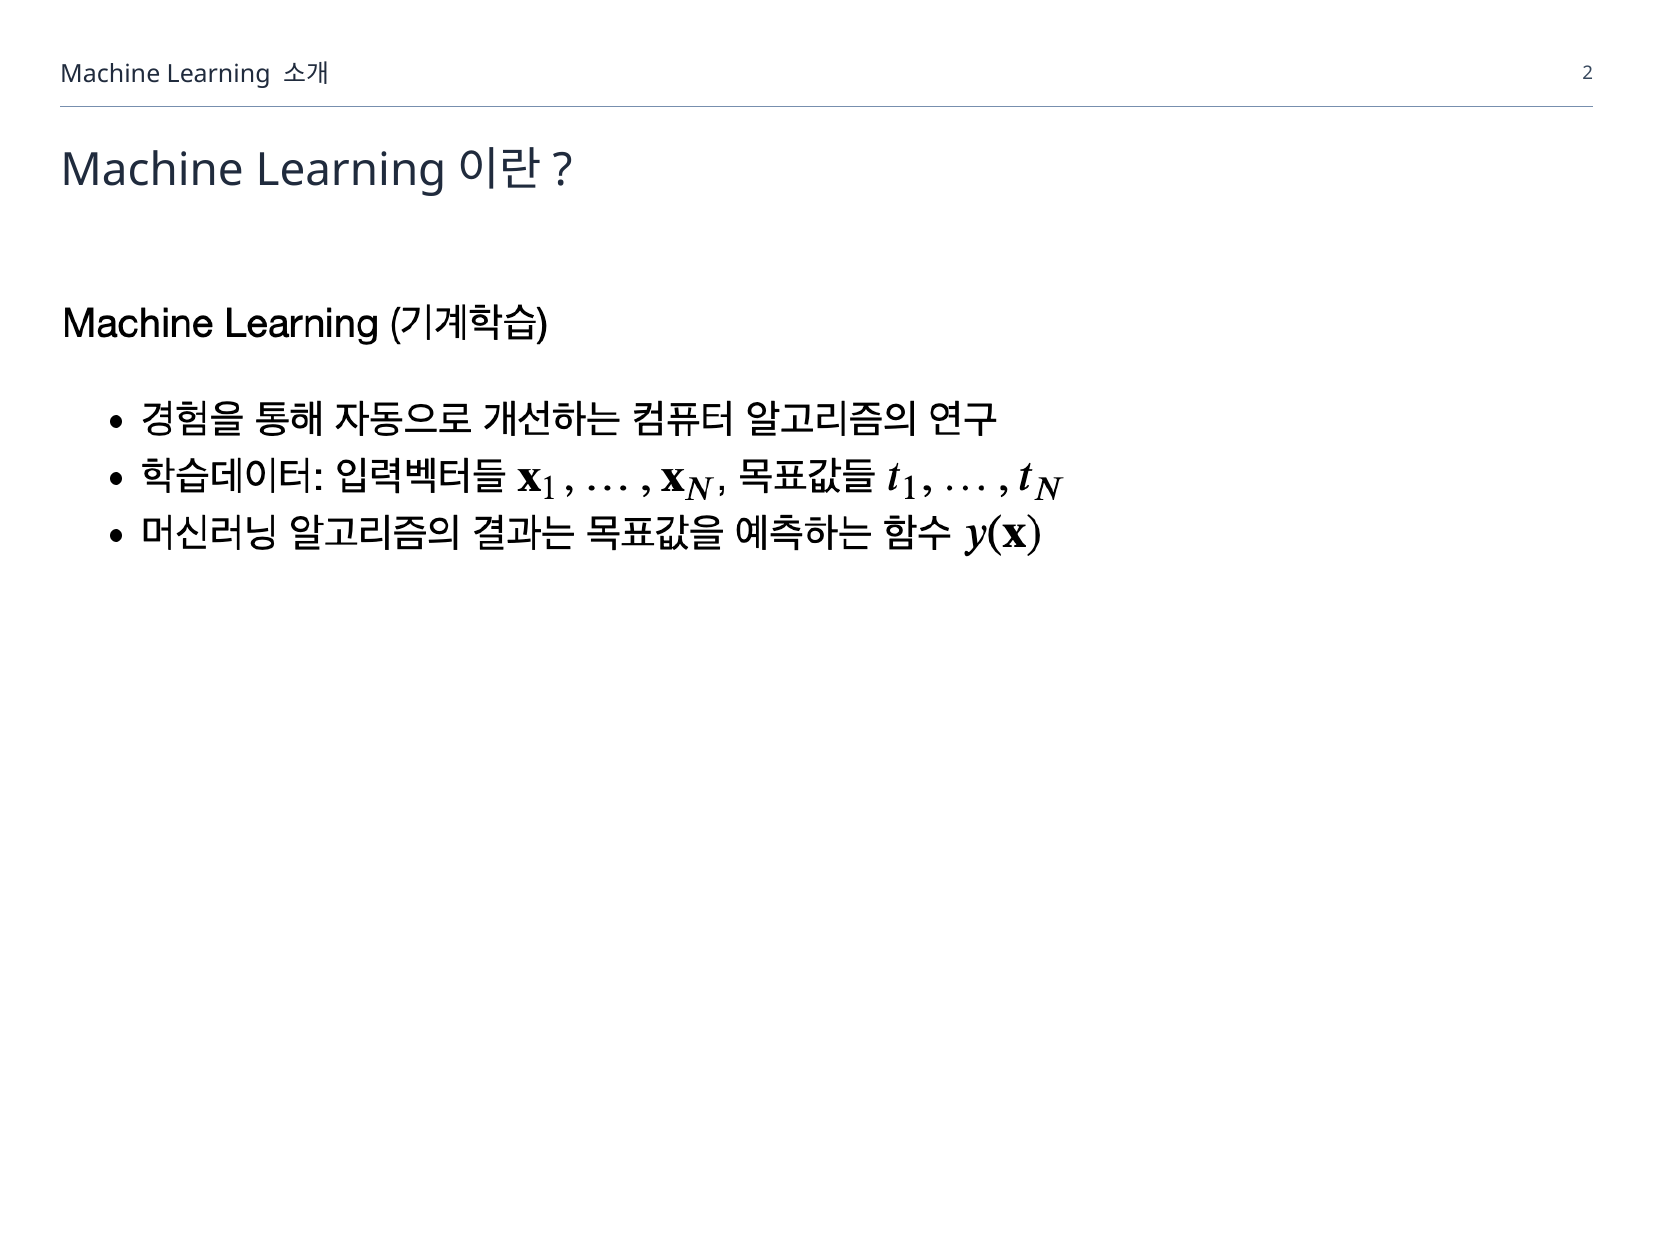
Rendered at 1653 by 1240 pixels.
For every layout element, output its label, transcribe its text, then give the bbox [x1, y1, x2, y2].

title Machine Learning이란? [59, 145, 1594, 219]
slide_number 2 [1571, 59, 1594, 88]
list Machine Learning 소개 [59, 55, 1427, 93]
picture [47, 286, 1399, 580]
